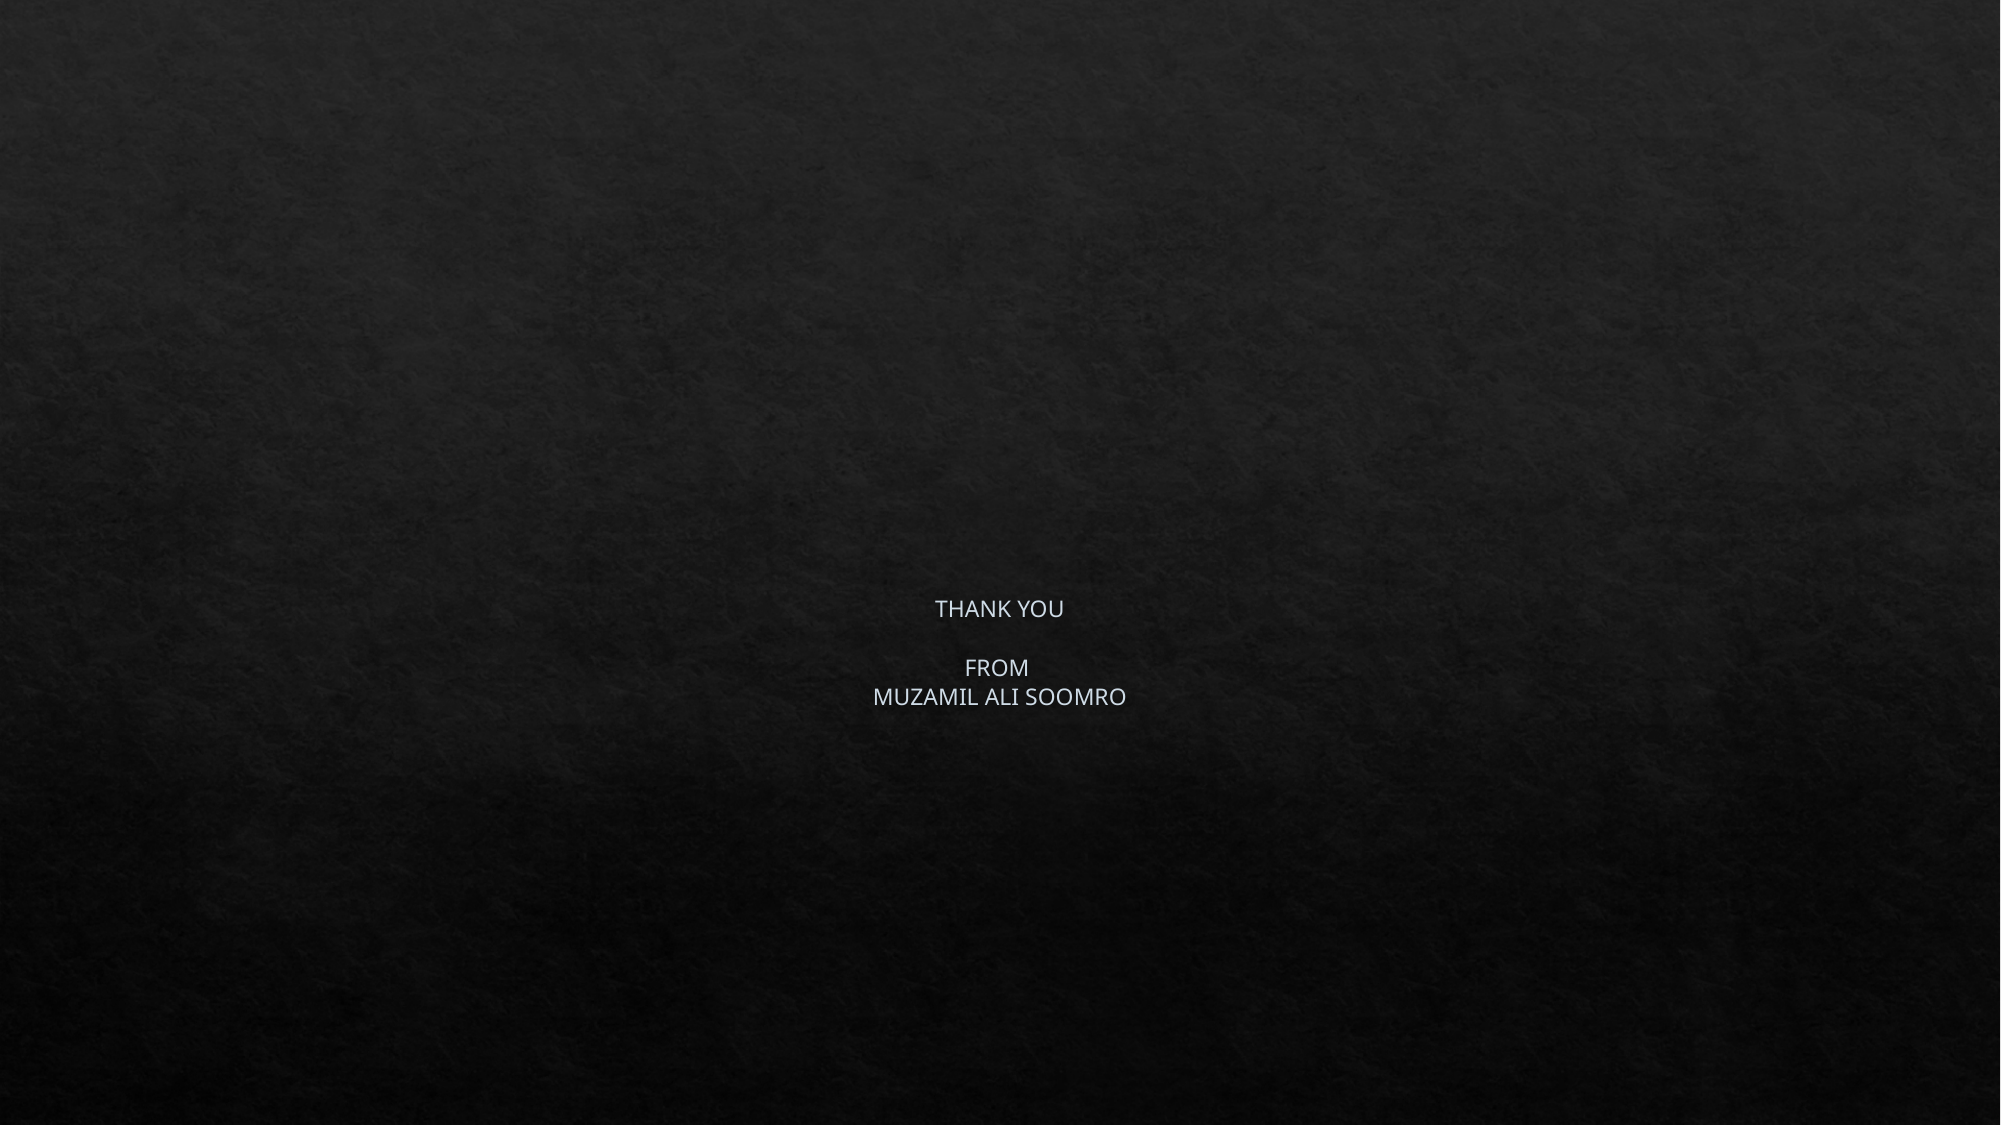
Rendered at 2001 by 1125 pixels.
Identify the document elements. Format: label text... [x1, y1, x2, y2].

title THANK YOU FROM MUZAMIL ALI SOOMRO [150, 582, 1850, 789]
